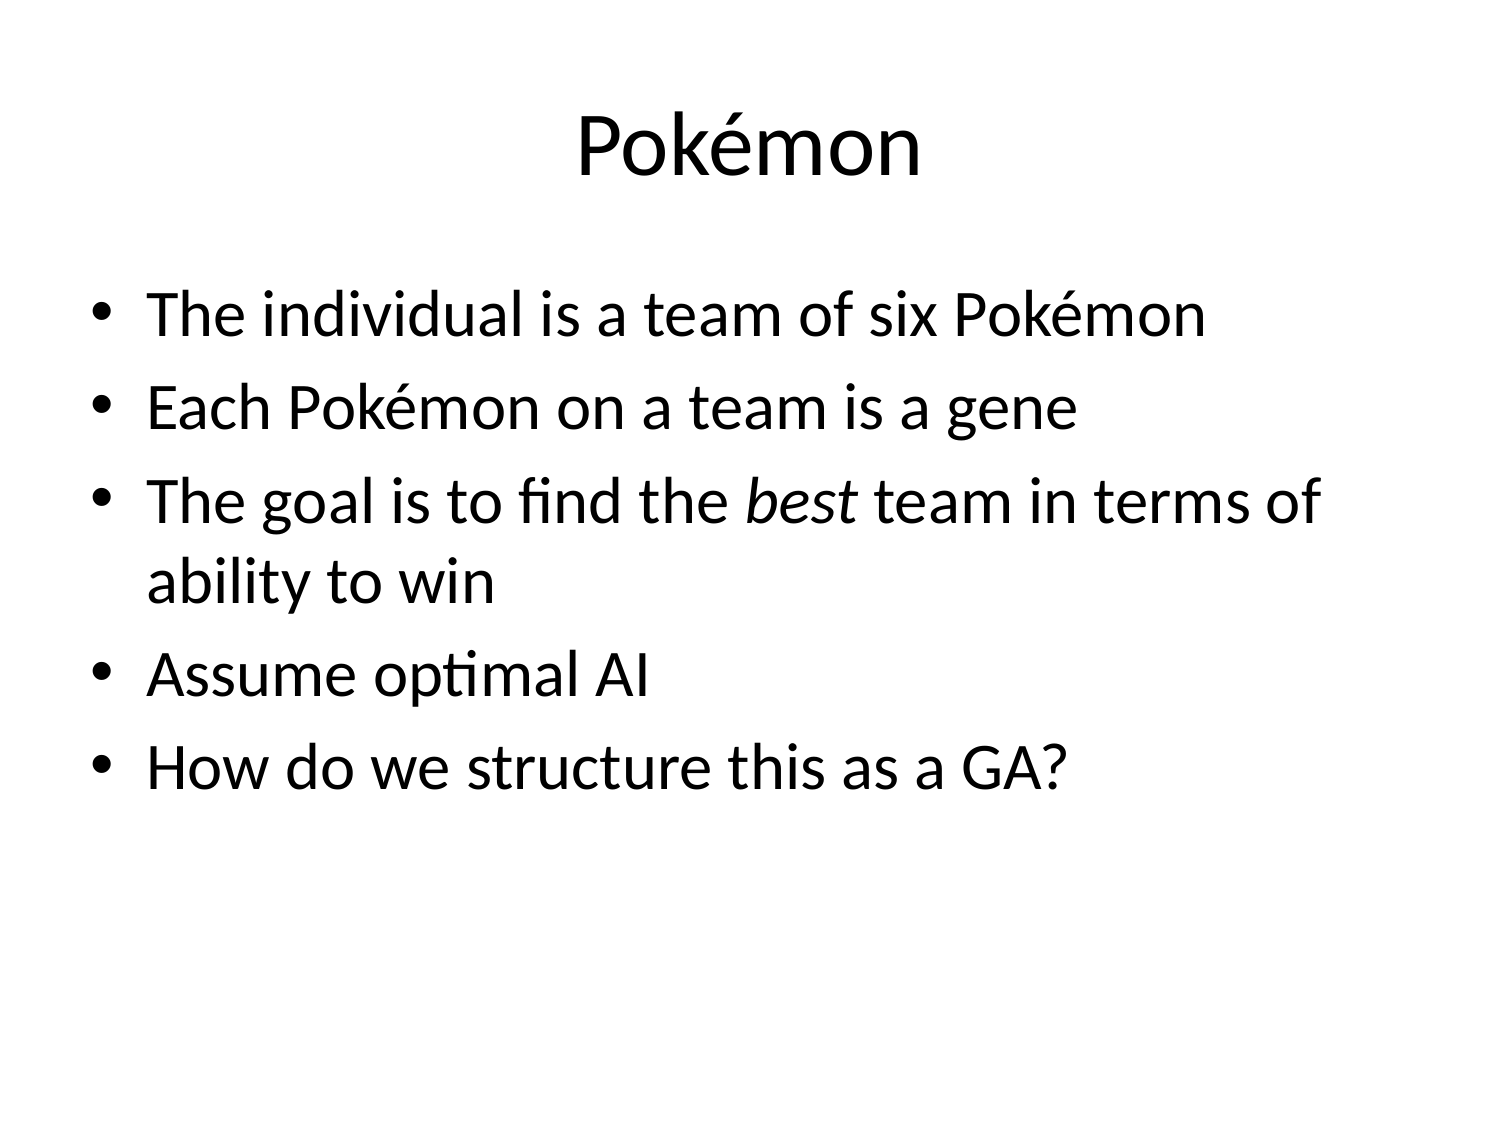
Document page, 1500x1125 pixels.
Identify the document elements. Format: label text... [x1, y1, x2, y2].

list The individual is a team of six Pokémon Each Pokémon on a team is a gene The goal is to find the best team in terms of ability to win Assume optimal AI How do we structure this as a GA? [75, 262, 1425, 1005]
title Pokémon [75, 45, 1425, 233]
